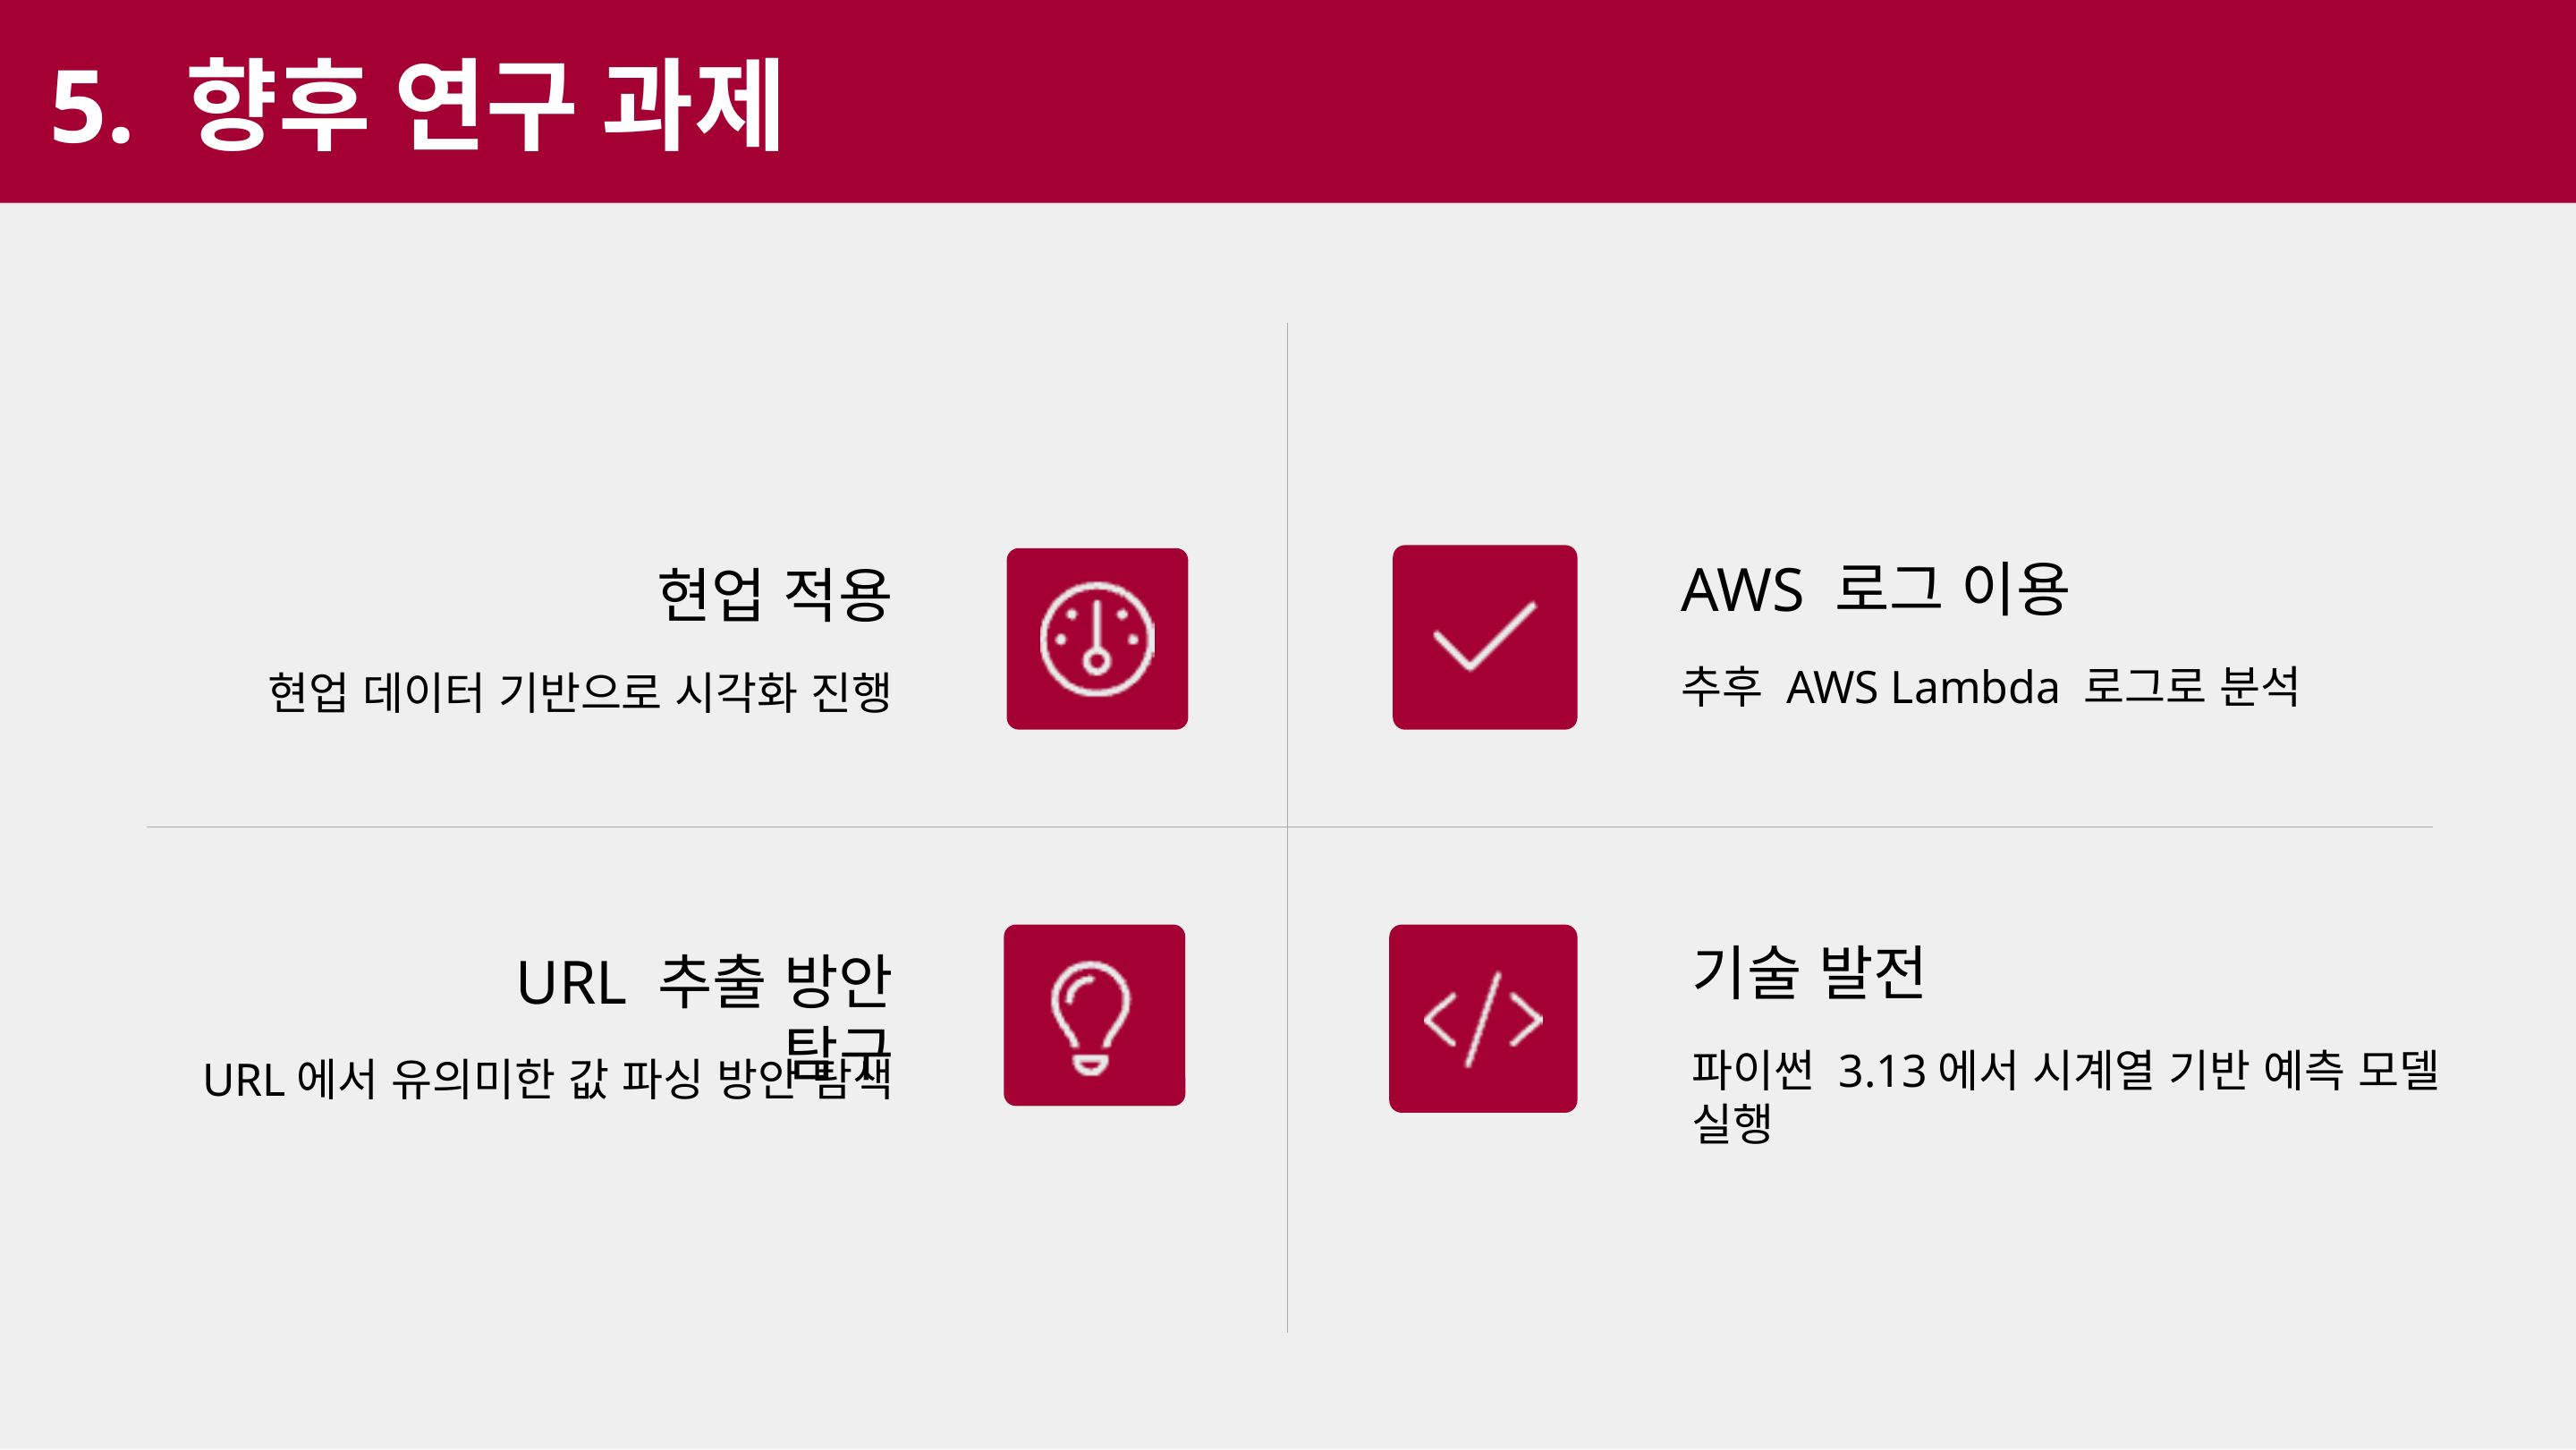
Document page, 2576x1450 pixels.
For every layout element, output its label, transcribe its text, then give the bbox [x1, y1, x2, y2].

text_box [1679, 929, 2508, 1158]
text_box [1004, 924, 1186, 1107]
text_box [1389, 924, 1578, 1113]
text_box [1006, 547, 1189, 730]
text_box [147, 551, 907, 726]
text_box 5. 향후 연구 과제 [36, 35, 2118, 170]
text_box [148, 937, 908, 1113]
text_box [1393, 545, 1578, 730]
picture [0, 0, 2576, 1449]
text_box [1667, 545, 2428, 721]
